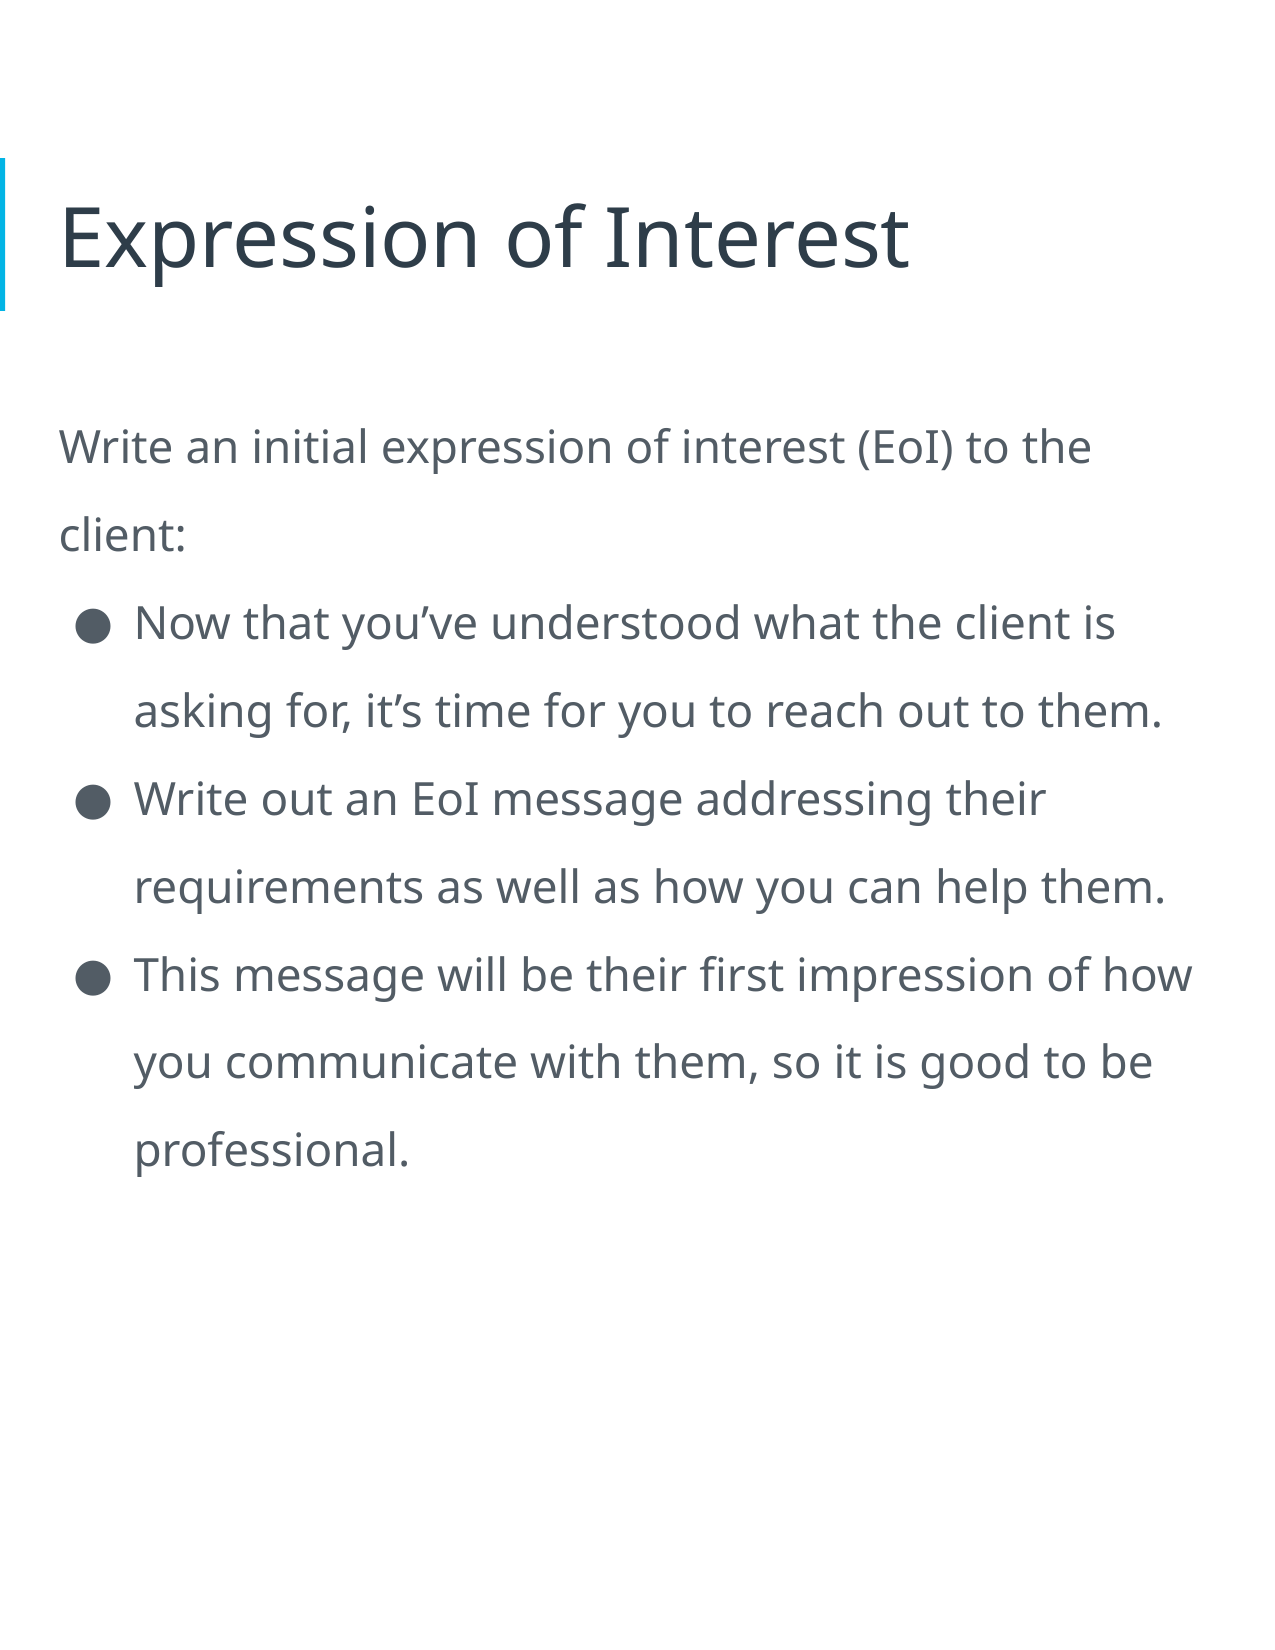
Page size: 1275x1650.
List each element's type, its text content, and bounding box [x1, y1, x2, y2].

list Write an initial expression of interest (EoI) to the client: Now that you’ve understood what the client is asking for, it’s time for you to reach out to them. Write out an EoI message addressing their requirements as well as how you can help them. This message will be their first impression of how you communicate with them, so it is good to be professional. [43, 369, 1232, 1131]
title Expression of Interest [43, 142, 1232, 327]
